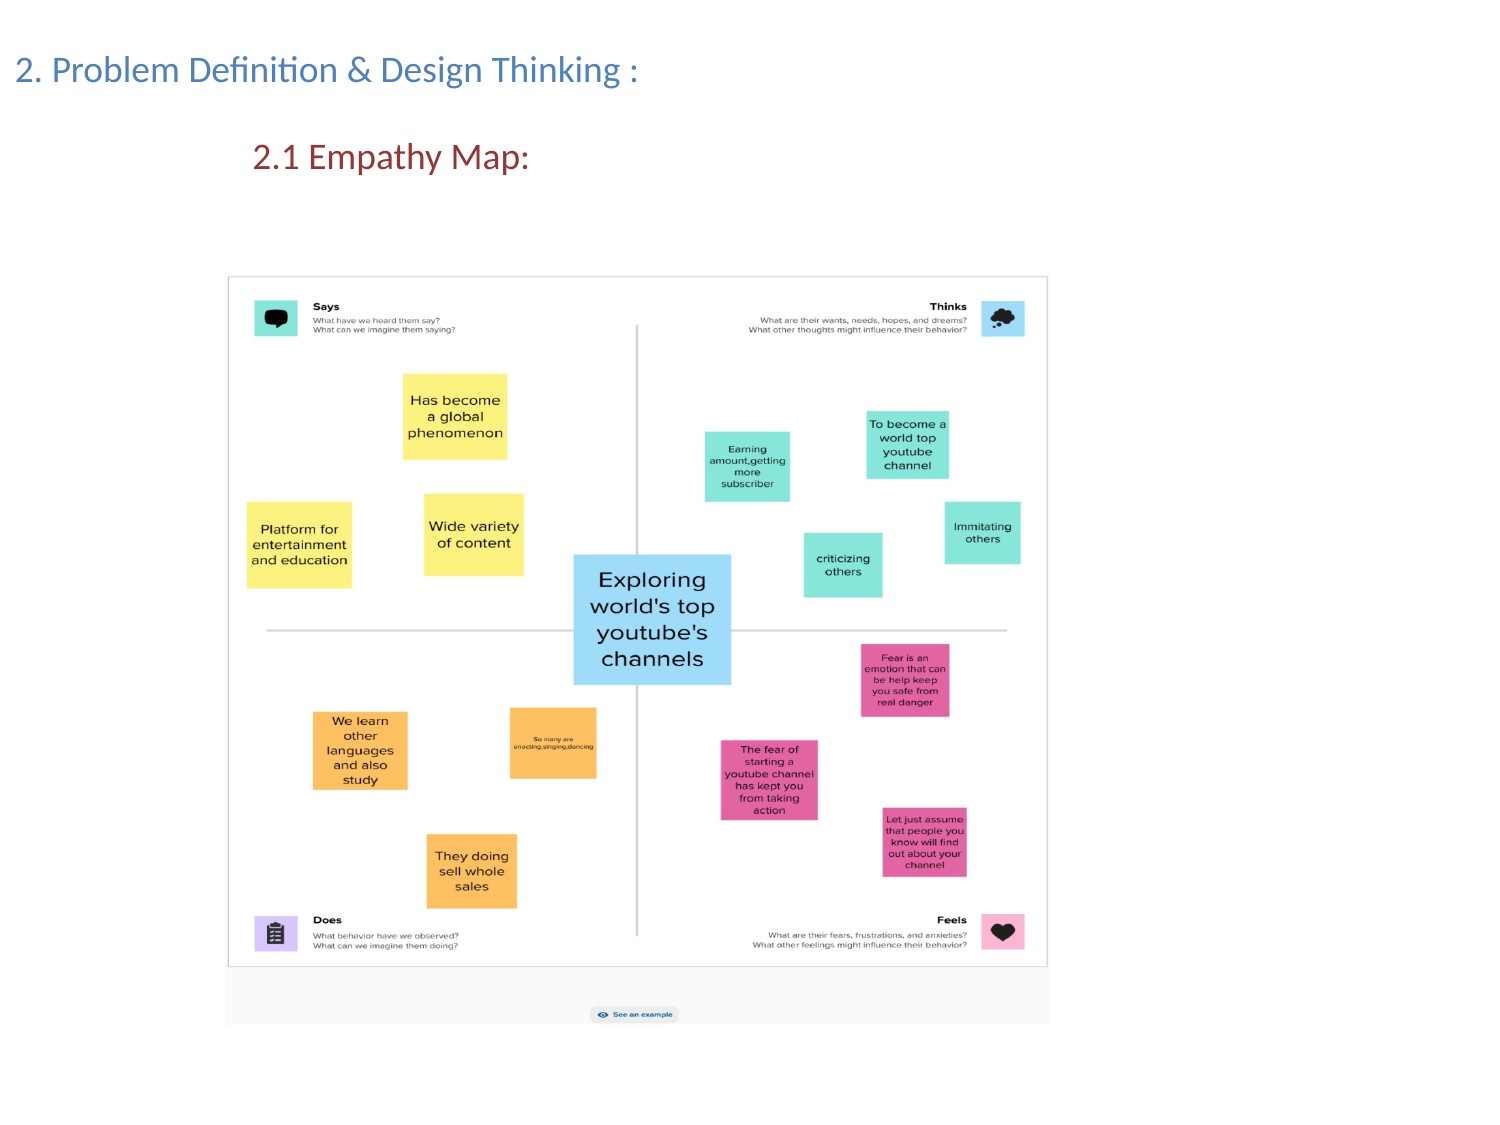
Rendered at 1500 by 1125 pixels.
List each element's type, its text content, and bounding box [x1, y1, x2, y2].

picture [224, 274, 1051, 1026]
text_box 2. Problem Definition & Design Thinking : [0, 37, 663, 98]
text_box 2.1 Empathy Map: [237, 124, 613, 185]
